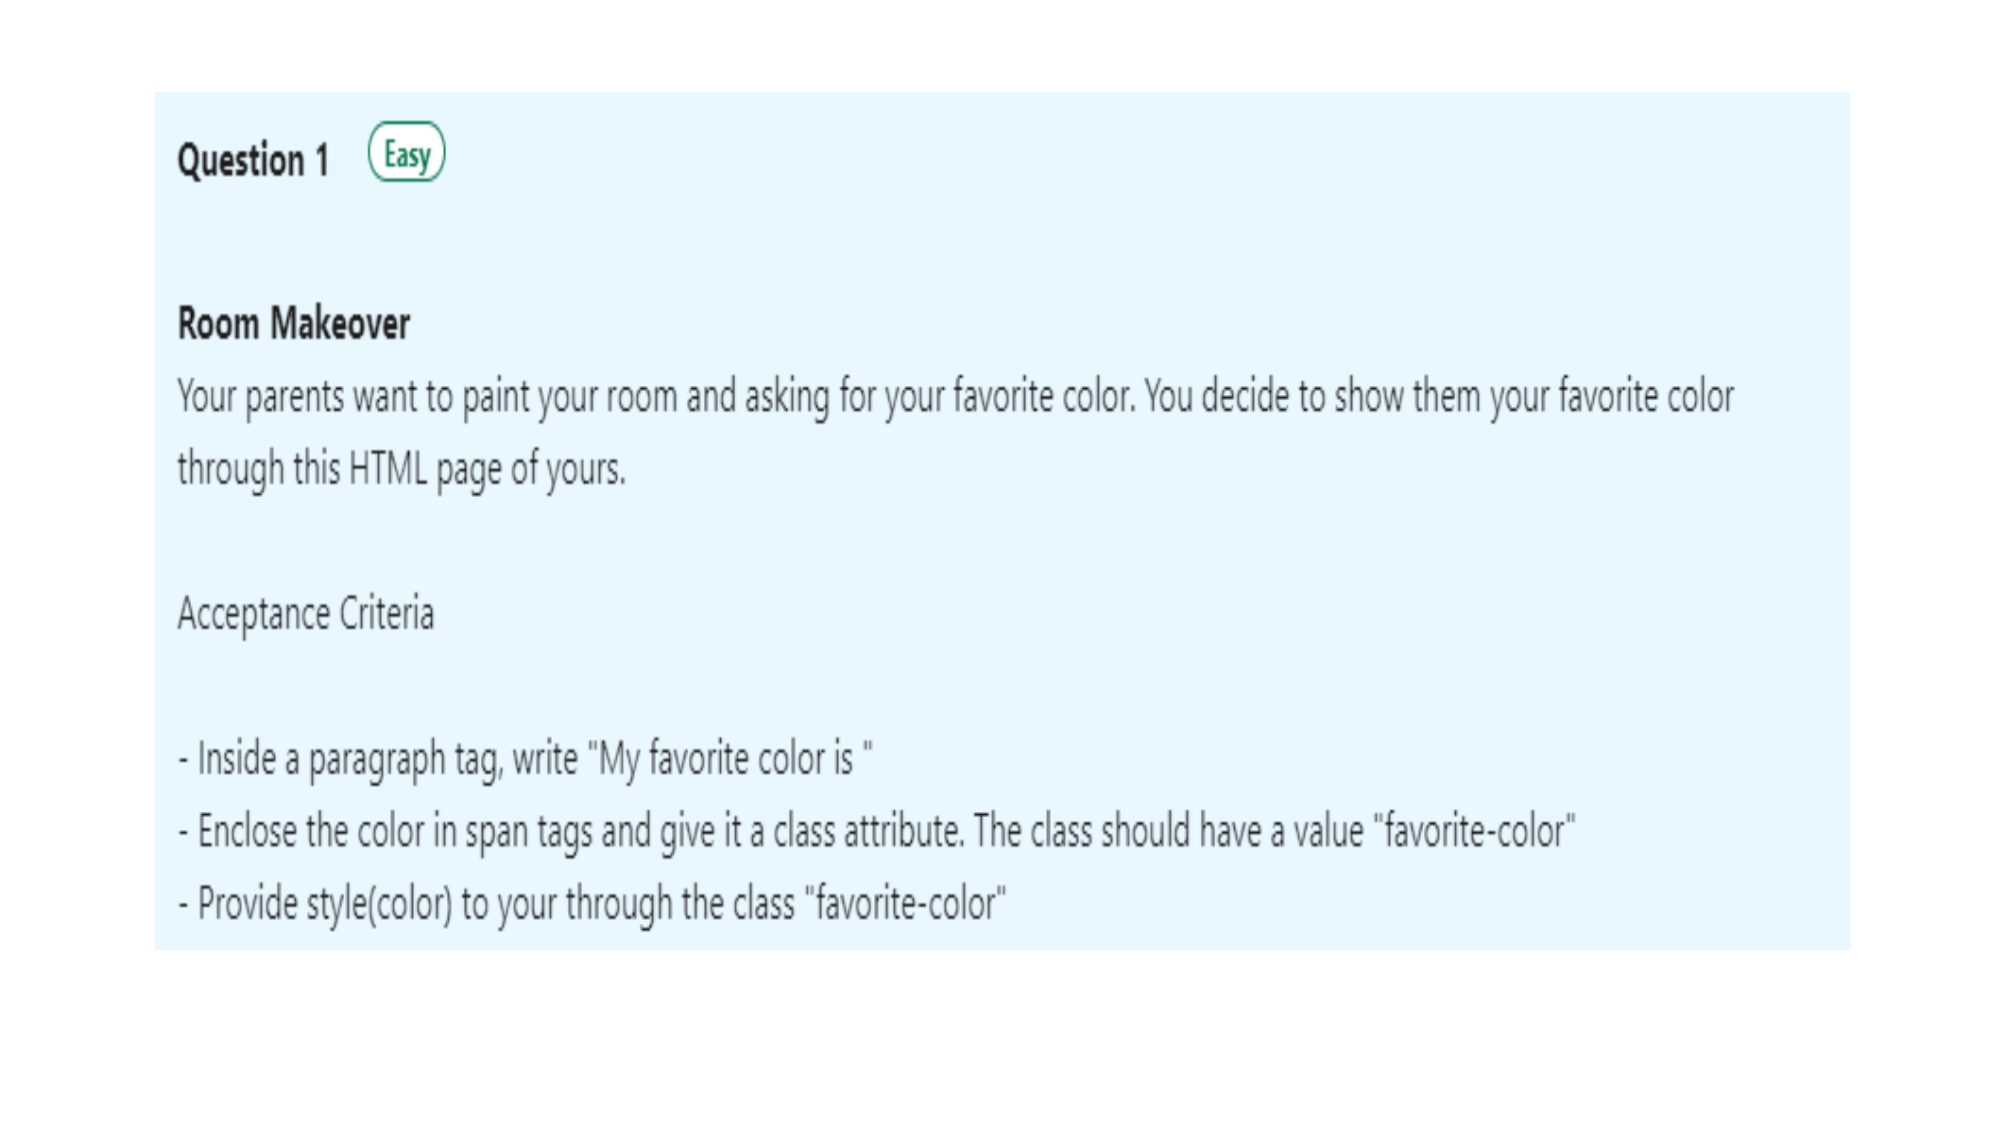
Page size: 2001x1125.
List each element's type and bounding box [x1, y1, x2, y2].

picture [155, 91, 1850, 950]
